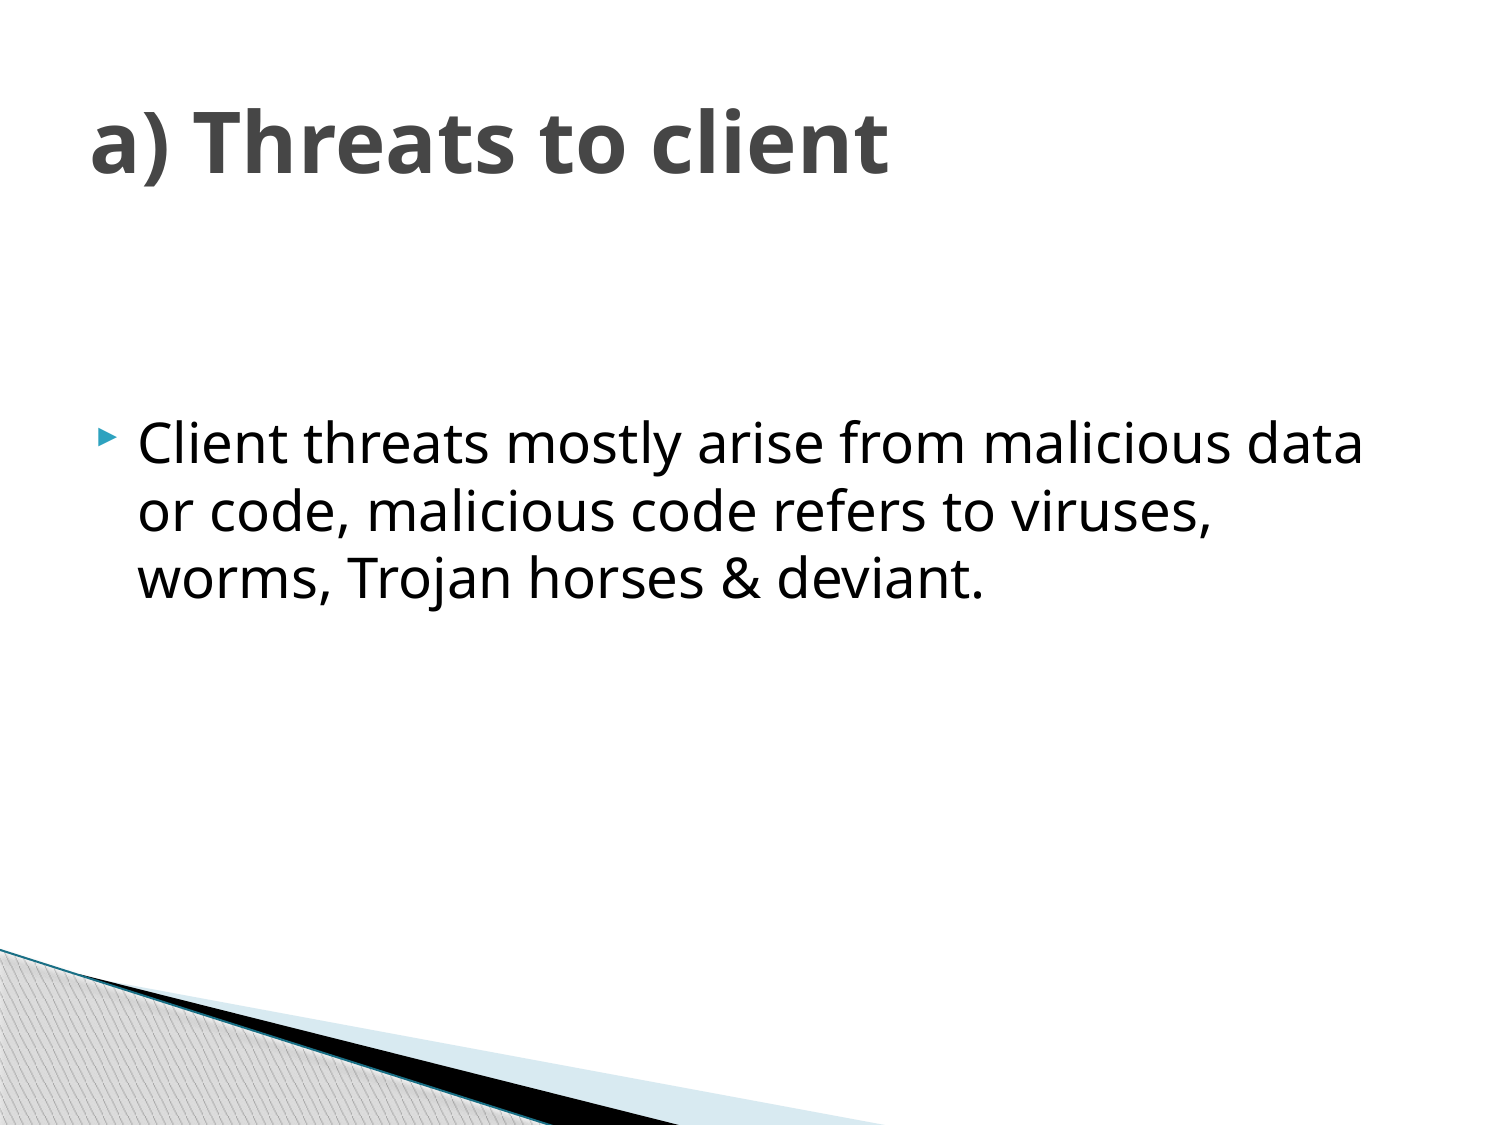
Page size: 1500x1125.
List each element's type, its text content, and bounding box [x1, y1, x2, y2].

title a) Threats to client [75, 45, 1425, 233]
list Client threats mostly arise from malicious data or code, malicious code refers to viruses, worms, Trojan horses & deviant. [62, 399, 1413, 759]
